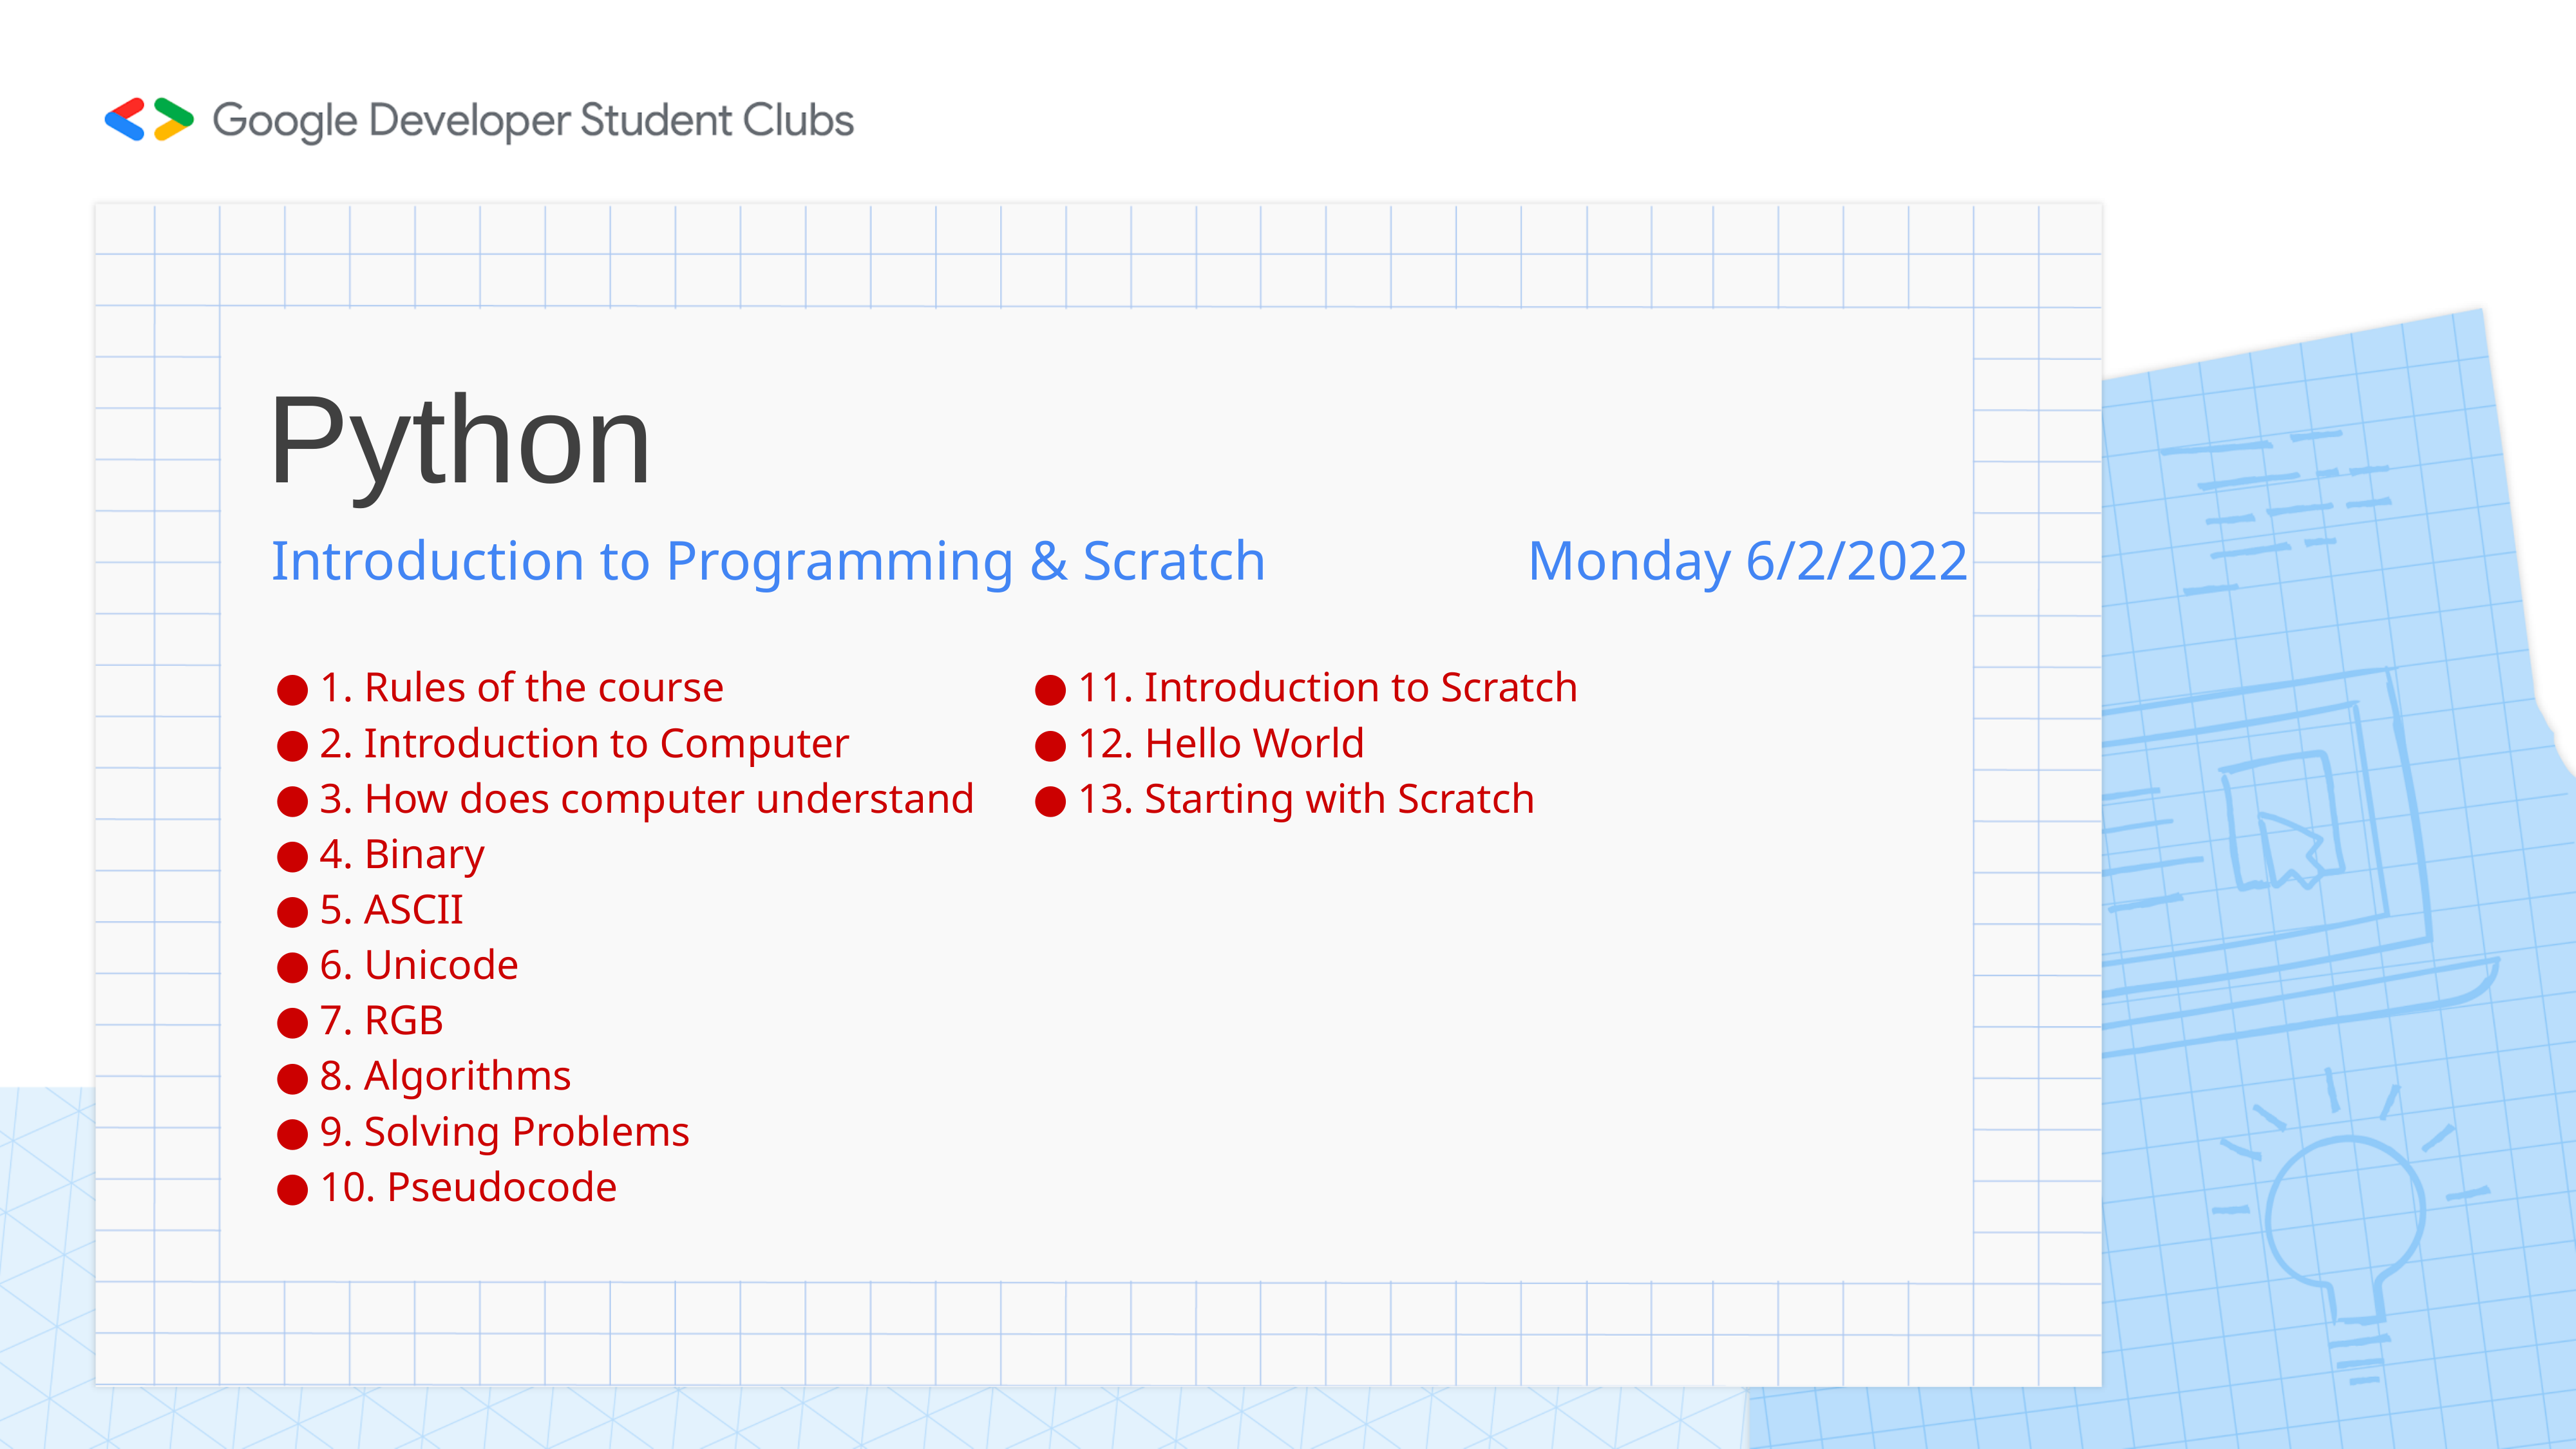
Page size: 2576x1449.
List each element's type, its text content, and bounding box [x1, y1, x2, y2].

title Python [240, 332, 1777, 626]
text_box 11. Introduction to Scratch 12. Hello World 13. Starting with Scratch [1019, 645, 1876, 831]
list 1. Rules of the course 2. Introduction to Computer 3. How does computer understand 4. Binary 5. ASCII 6. Unicode 7. RGB 8. Algorithms 9. Solving Problems 10. Pseudocode [261, 645, 1020, 1449]
subtitle Introduction to Programming & Scratch Monday 6/2/2022 [261, 516, 2065, 1376]
picture [0, 0, 2576, 1449]
